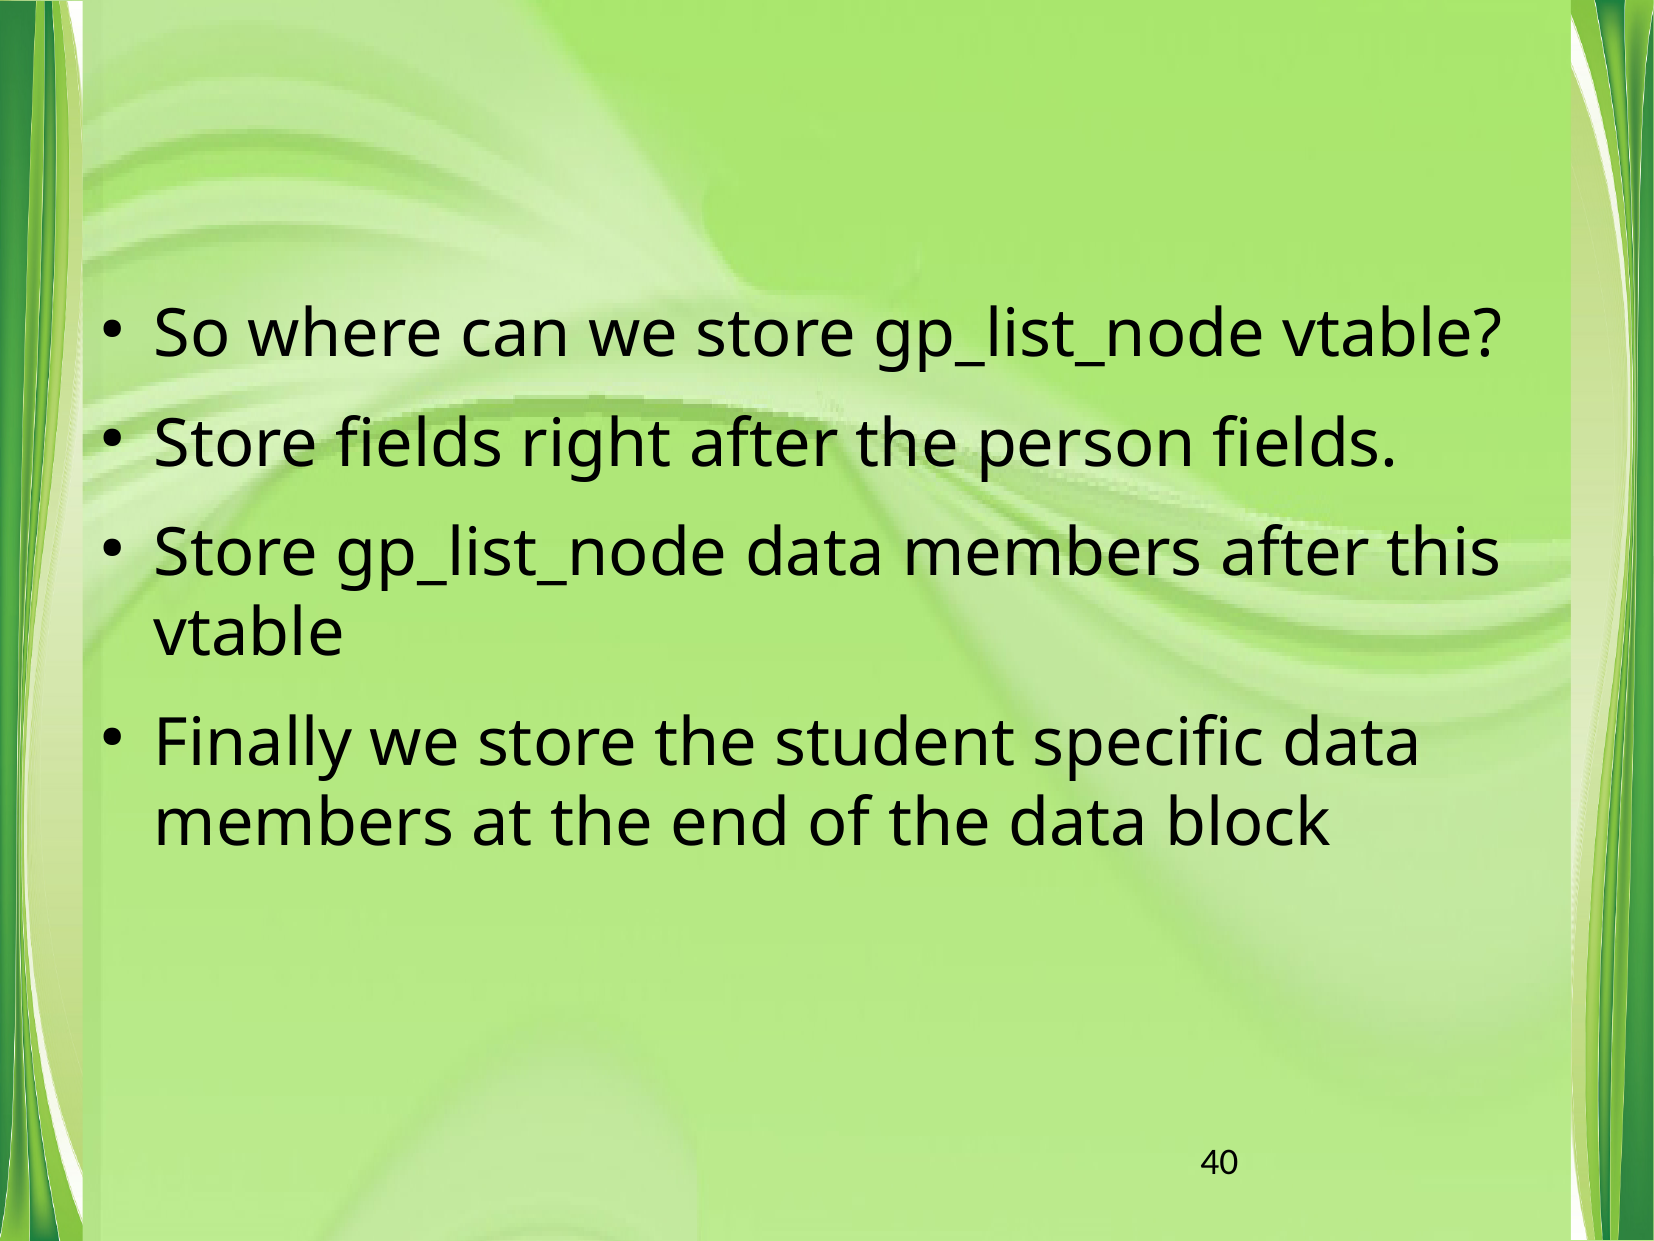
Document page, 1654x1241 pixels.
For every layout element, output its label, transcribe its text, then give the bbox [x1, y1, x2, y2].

list So where can we store gp_list_node vtable? Store fields right after the person fields. Store gp_list_node data members after this vtable Finally we store the student specific data members at the end of the data block [82, 290, 1571, 1109]
picture [0, 0, 1654, 1241]
slide_number 40 [1185, 1129, 1571, 1216]
